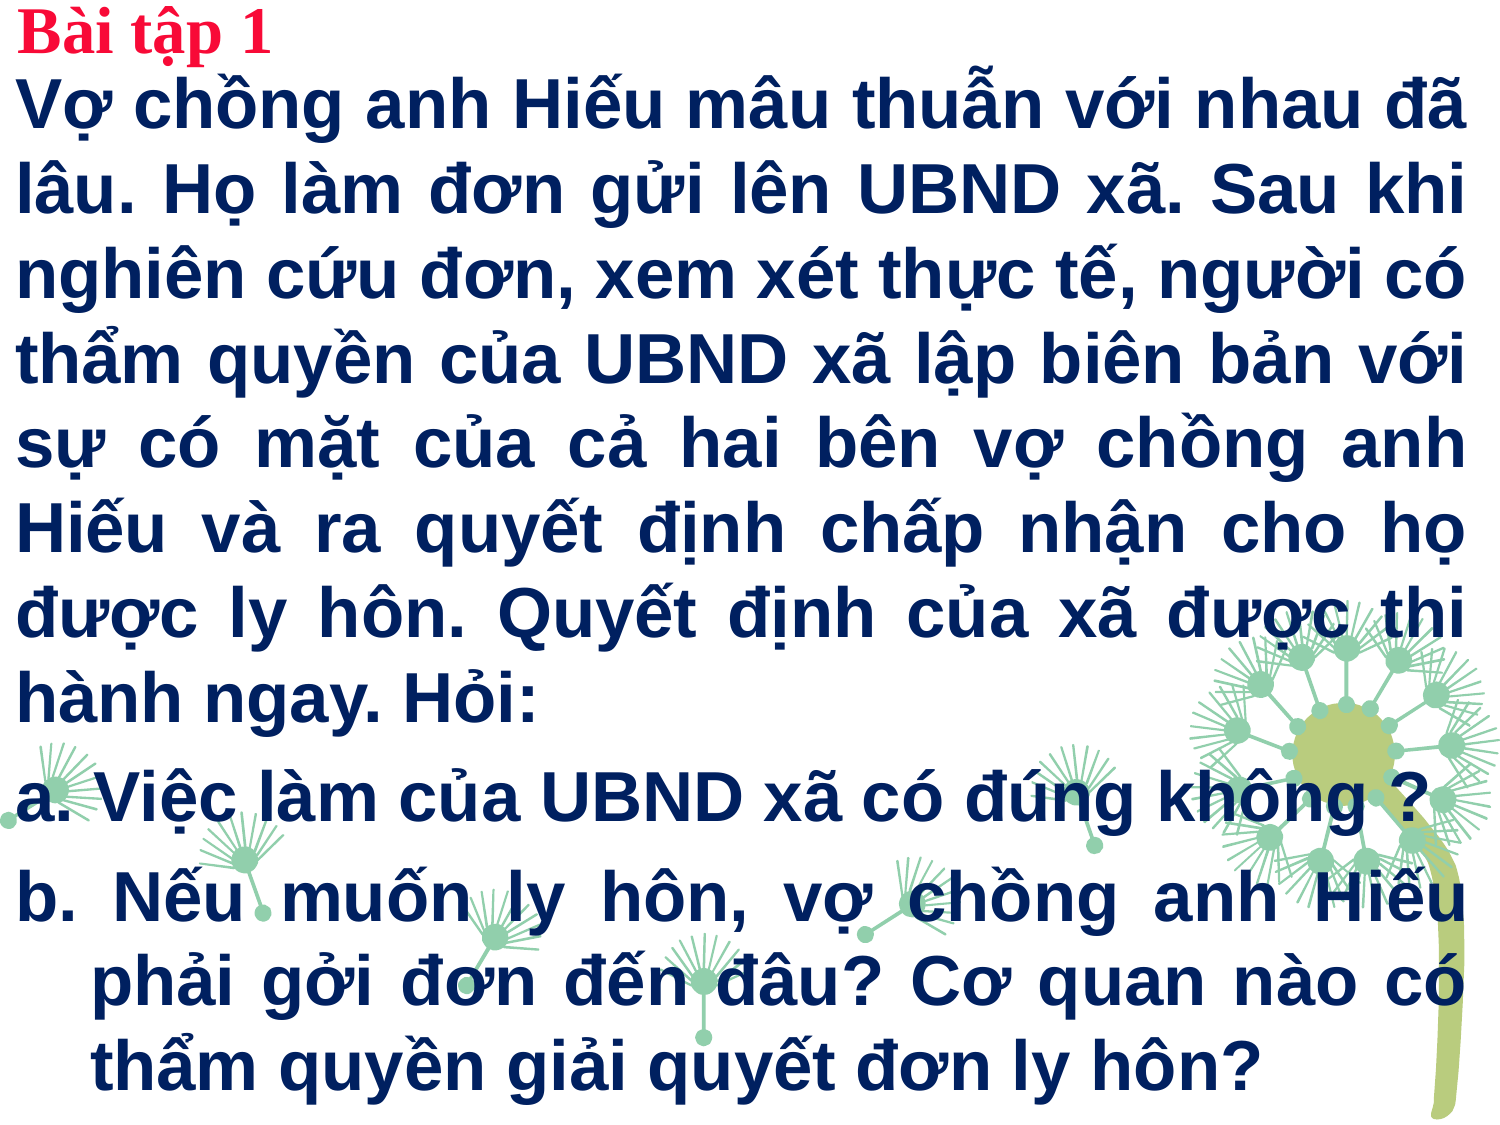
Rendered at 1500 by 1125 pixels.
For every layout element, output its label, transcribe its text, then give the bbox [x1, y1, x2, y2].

list Vợ chồng anh Hiếu mâu thuẫn với nhau đã lâu. Họ làm đơn gửi lên UBND xã. Sau khi nghiên cứu đơn, xem xét thực tế, người có thẩm quyền của UBND xã lập biên bản với sự có mặt của cả hai bên vợ chồng anh Hiếu và ra quyết định chấp nhận cho họ được ly hôn. Quyết định của xã được thi hành ngay. Hỏi: a. Việc làm của UBND xã có đúng không ? b. Nếu muốn ly hôn, vợ chồng anh Hiếu phải gởi đơn đến đâu? Cơ quan nào có thẩm quyền giải quyết đơn ly hôn? [0, 50, 1484, 1050]
text_box Bài tập 1 [2, 0, 691, 74]
